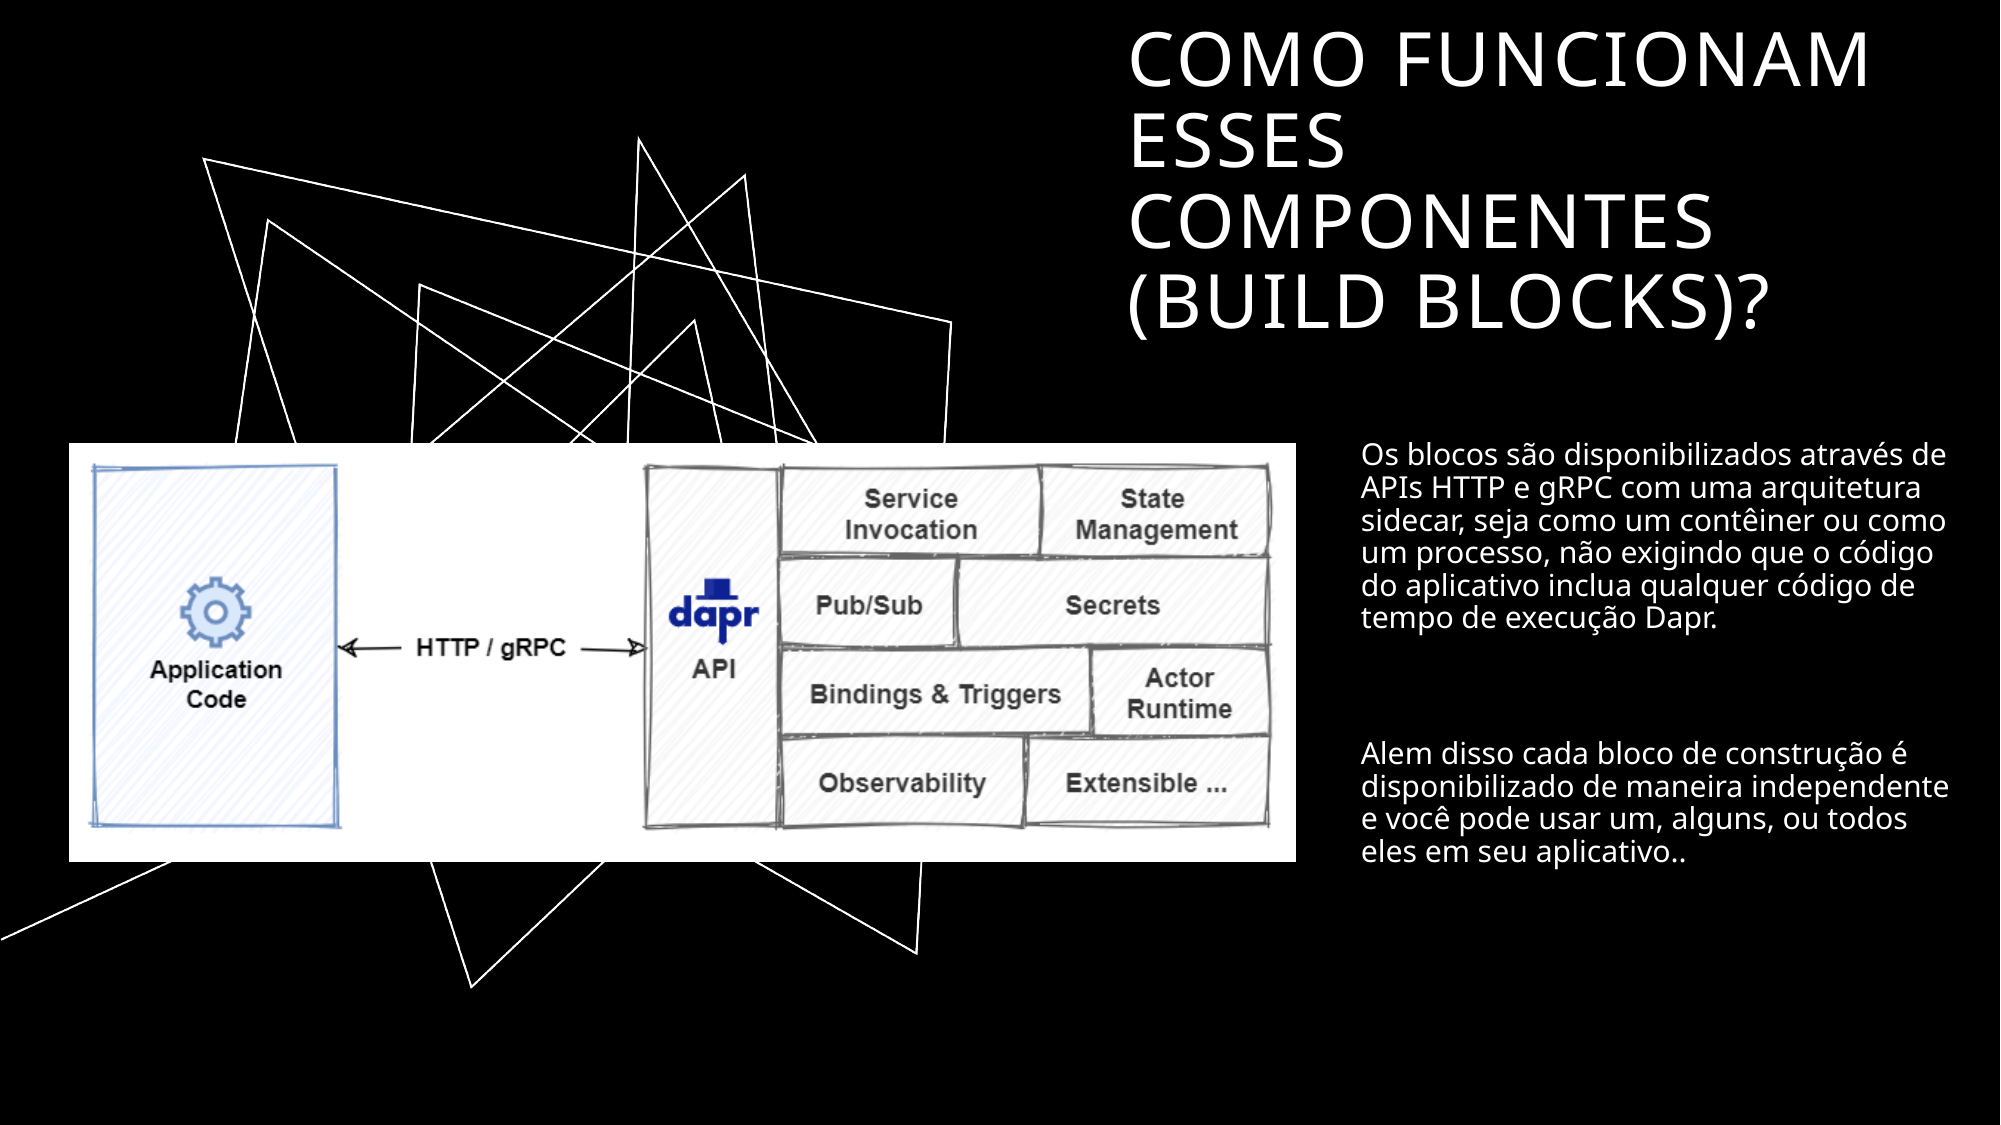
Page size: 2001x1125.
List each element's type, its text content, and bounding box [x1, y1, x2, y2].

picture [0, 135, 1296, 989]
title Como funcionam esses componentes (Build Blocks)? [1112, 71, 1930, 353]
subtitle Os blocos são disponibilizados através de APIs HTTP e gRPC com uma arquitetura sidecar, seja como um contêiner ou como um processo, não exigindo que o código do aplicativo inclua qualquer código de tempo de execução Dapr. Alem disso cada bloco de construção é disponibilizado de maneira independente e você pode usar um, alguns, ou todos eles em seu aplicativo.. [1345, 377, 1967, 928]
